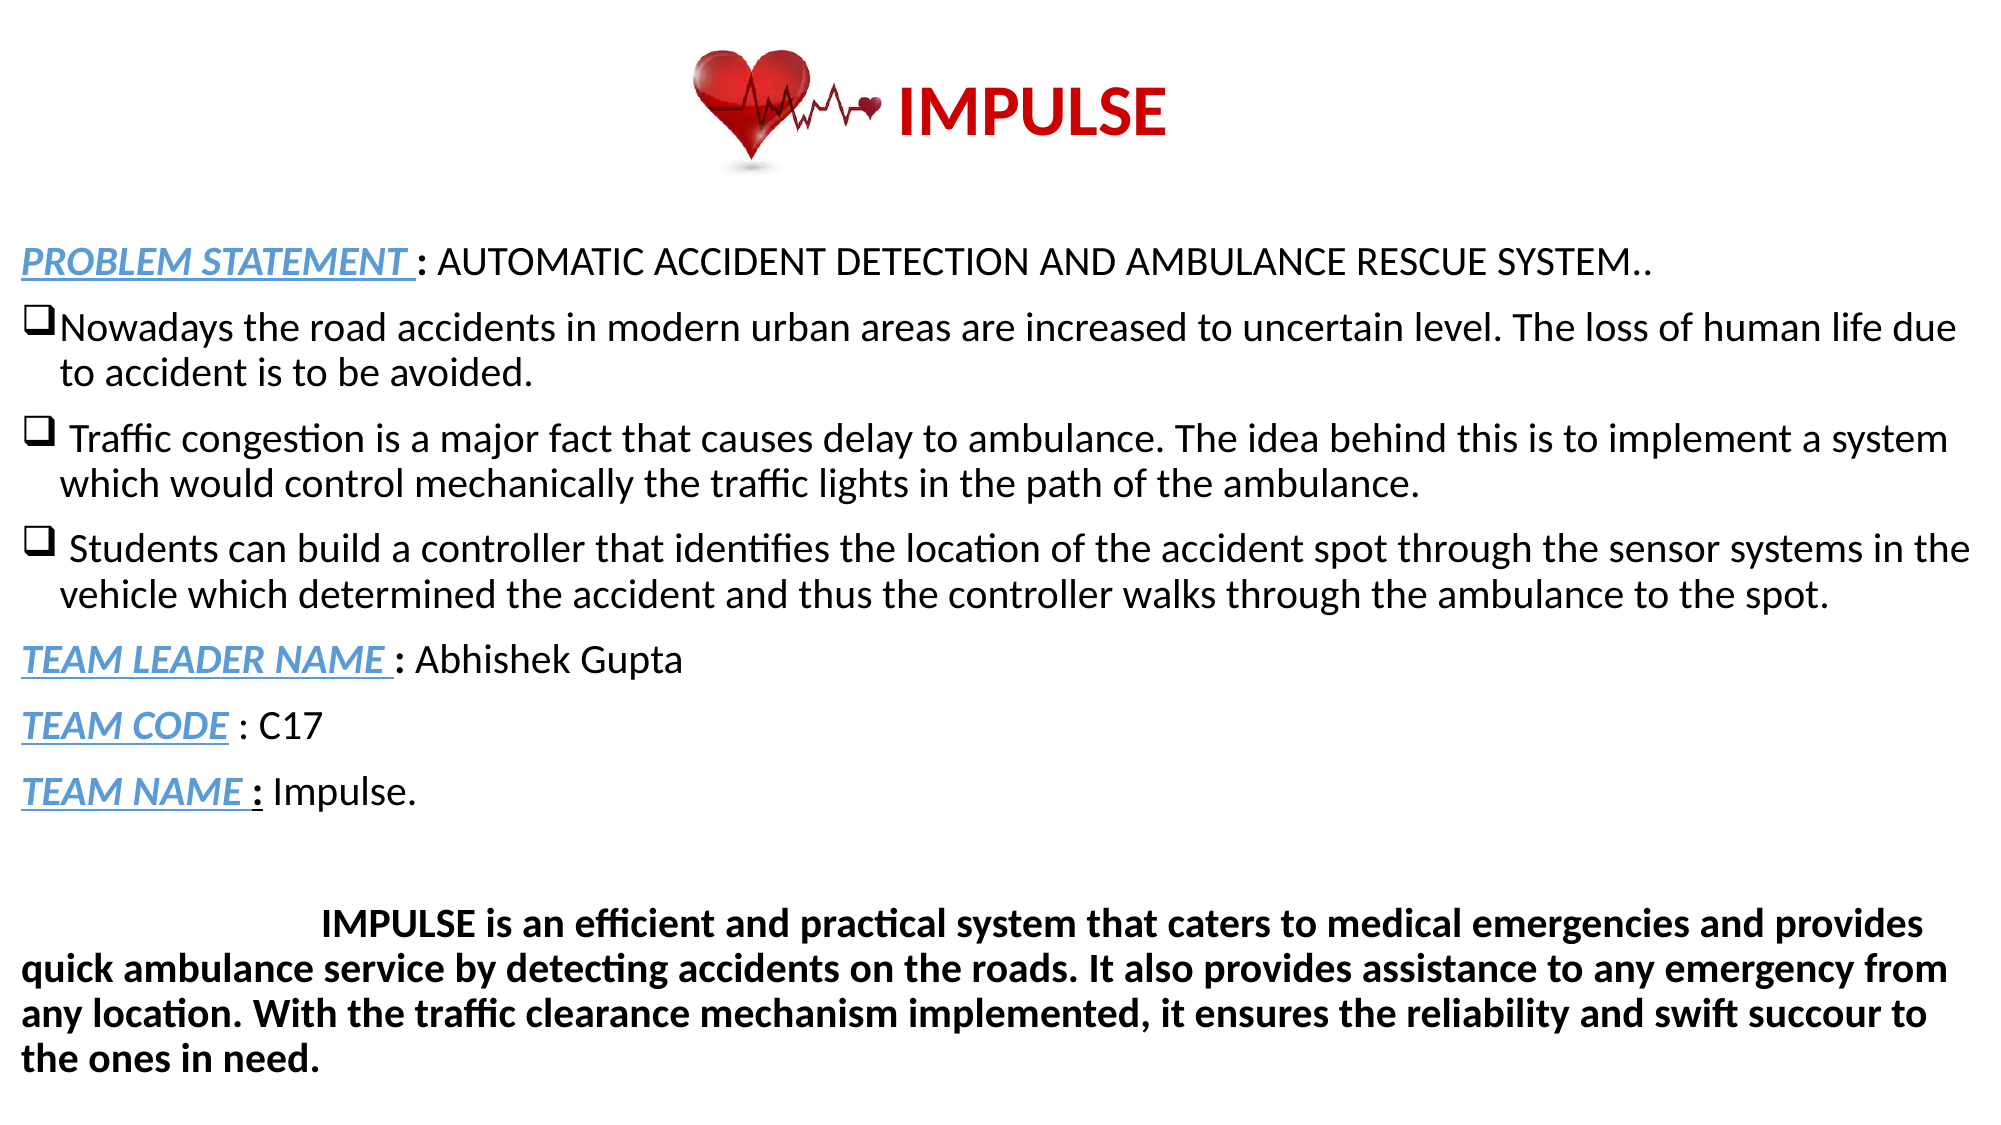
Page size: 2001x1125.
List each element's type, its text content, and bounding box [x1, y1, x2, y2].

text_box IMPULSE [894, 55, 1259, 158]
list PROBLEM STATEMENT : AUTOMATIC ACCIDENT DETECTION AND AMBULANCE RESCUE SYSTEM.. Nowadays the road accidents in modern urban areas are increased to uncertain level. The loss of human life due to accident is to be avoided. Traffic congestion is a major fact that causes delay to ambulance. The idea behind this is to implement a system which would control mechanically the traffic lights in the path of the ambulance. Students can build a controller that identifies the location of the accident spot through the sensor systems in the vehicle which determined the accident and thus the controller walks through the ambulance to the spot. TEAM LEADER NAME : Abhishek Gupta TEAM CODE : C17 TEAM NAME : Impulse. IMPULSE is an efficient and practical system that caters to medical emergencies and provides quick ambulance service by detecting accidents on the roads. It also provides assistance to any emergency from any location. With the traffic clearance mechanism implemented, it ensures the reliability and swift succour to the ones in need. [6, 10, 2000, 1115]
picture [678, 33, 894, 180]
